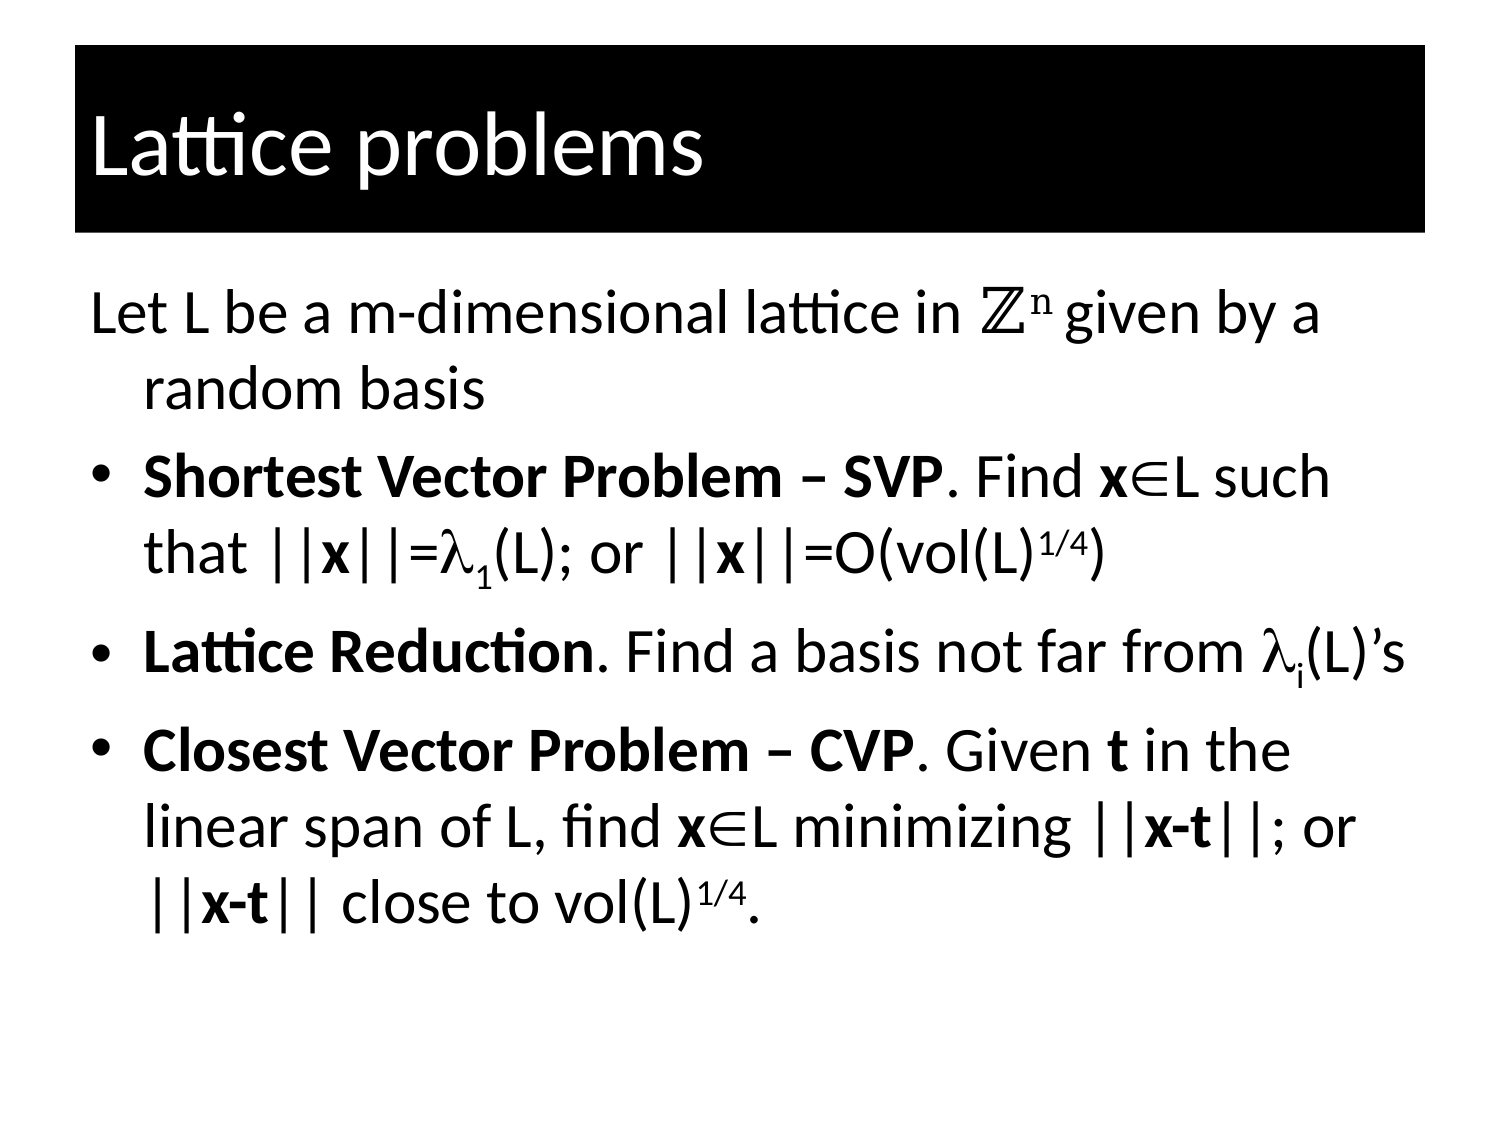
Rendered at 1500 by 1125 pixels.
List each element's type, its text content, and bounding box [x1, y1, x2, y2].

title Lattice problems [75, 45, 1425, 233]
list Let L be a m-dimensional lattice in ℤn given by a random basis Shortest Vector Problem – SVP. Find xL such that ||x||=1(L); or ||x||=O(vol(L)1/4) Lattice Reduction. Find a basis not far from i(L)’s Closest Vector Problem – CVP. Given t in the linear span of L, find xL minimizing ||x-t||; or ||x-t|| close to vol(L)1/4. [75, 262, 1425, 1005]
